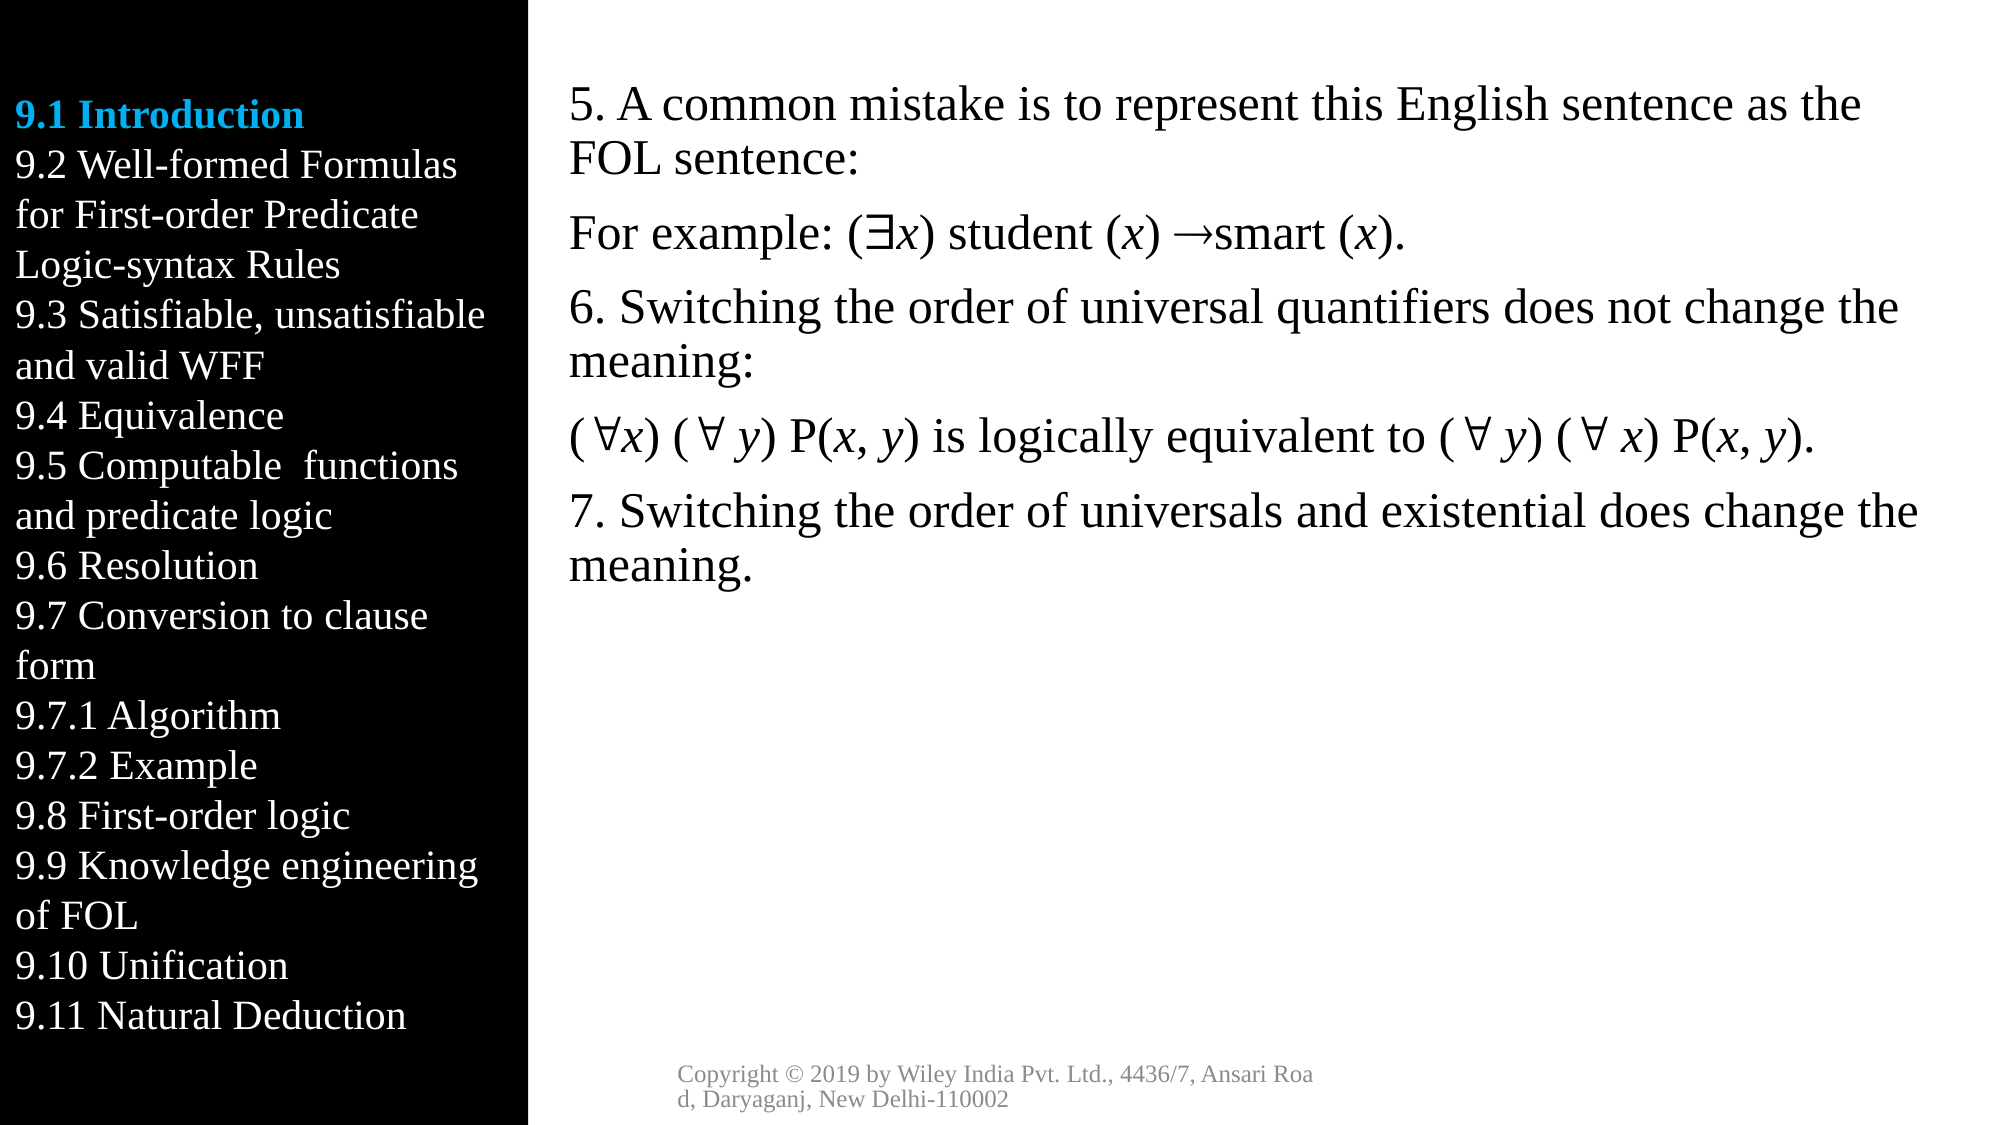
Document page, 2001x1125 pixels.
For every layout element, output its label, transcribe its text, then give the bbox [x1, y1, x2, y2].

list 5. A common mistake is to represent this English sentence as the FOL sentence: For example: (x) student (x) smart (x). 6. Switching the order of universal quantifiers does not change the meaning: (x) ( y) P(x, y) is logically equivalent to ( y) ( x) P(x, y). 7. Switching the order of universals and existential does change the meaning. [553, 69, 1974, 977]
footer Copyright © 2019 by Wiley India Pvt. Ltd., 4436/7, Ansari Road, Daryaganj, New Delhi-110002 [662, 1042, 1338, 1103]
text_box 9.1 Introduction 9.2 Well-formed Formulas for First-order Predicate Logic-syntax Rules 9.3 Satisfiable, unsatisfiable and valid WFF 9.4 Equivalence 9.5 Computable functions and predicate logic 9.6 Resolution 9.7 Conversion to clause form 9.7.1 Algorithm 9.7.2 Example 9.8 First-order logic 9.9 Knowledge engineering of FOL 9.10 Unification 9.11 Natural Deduction [0, 0, 529, 1125]
